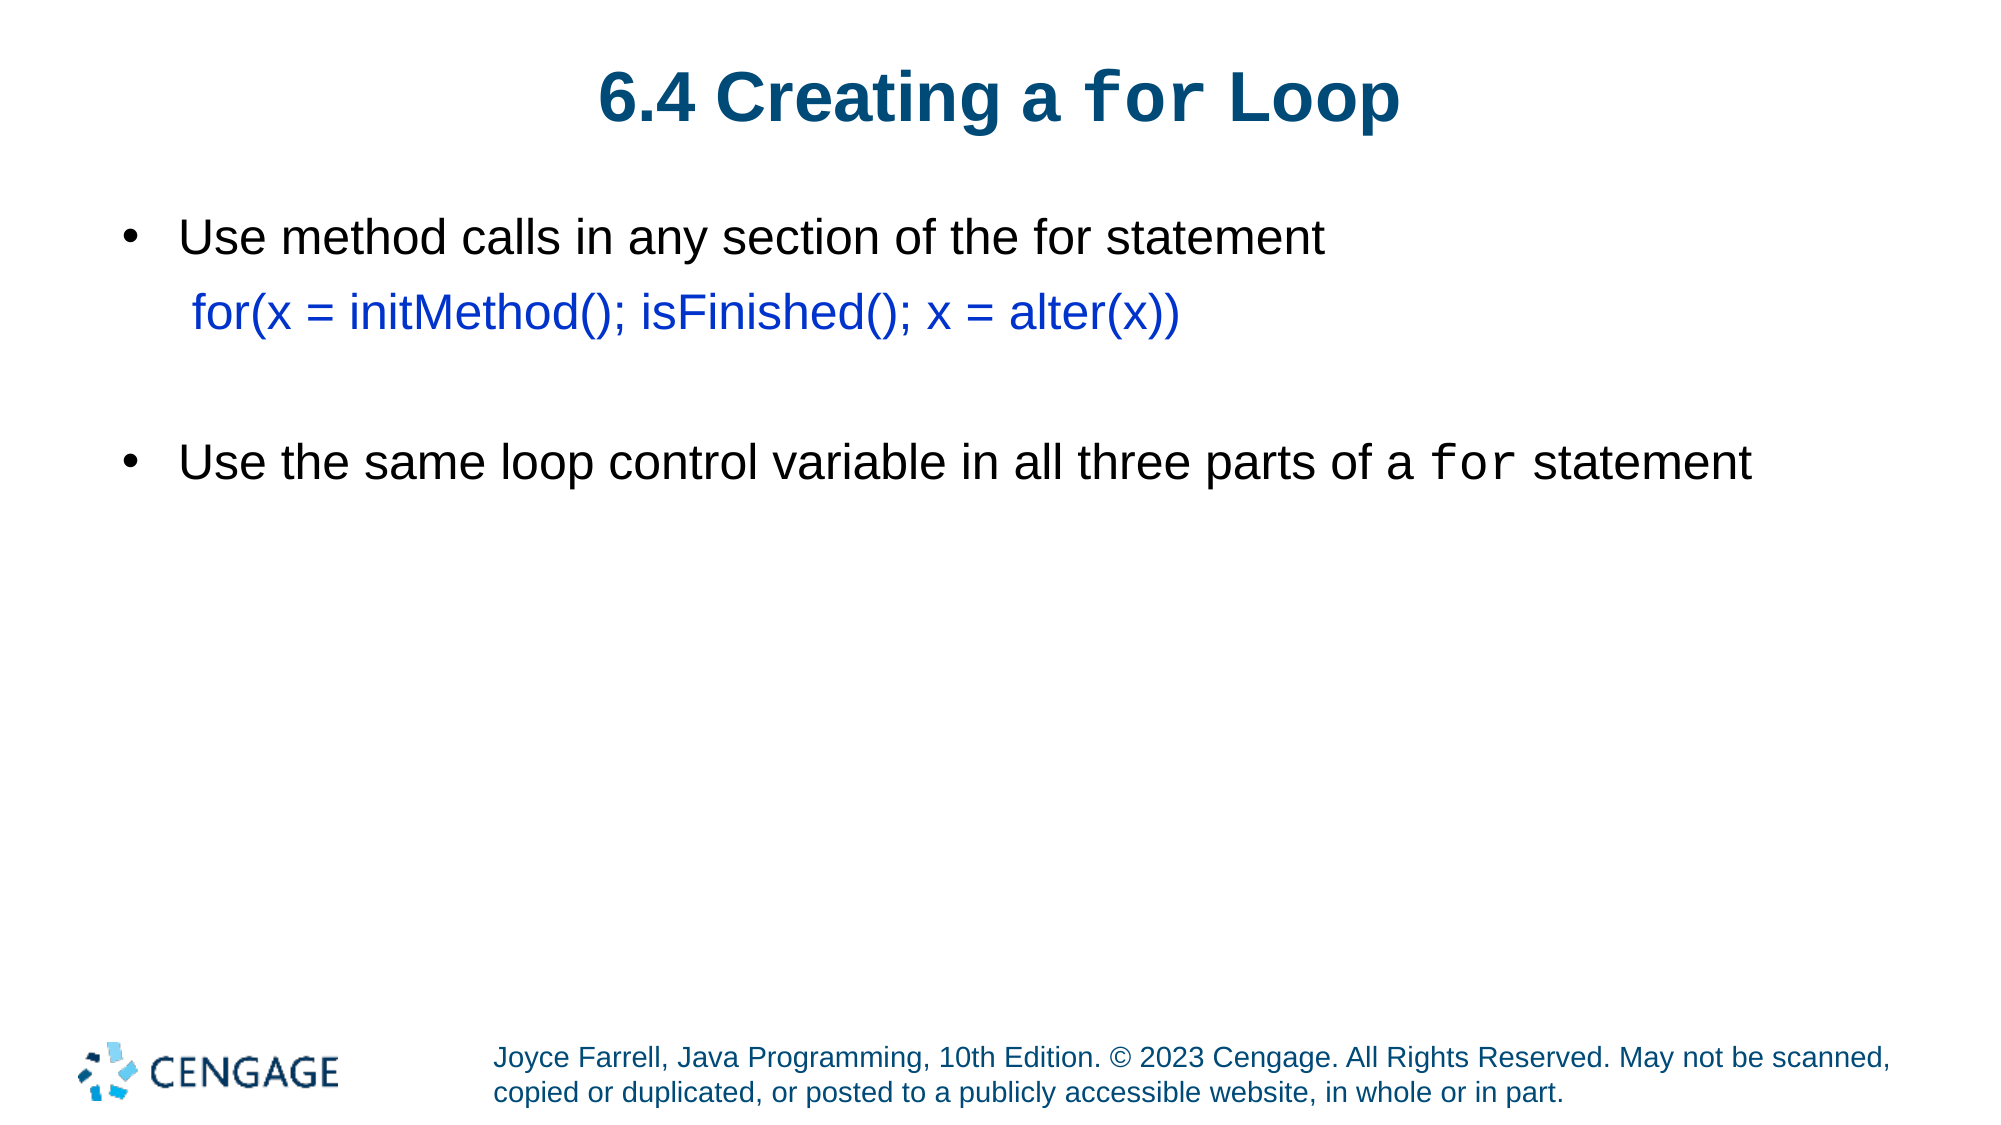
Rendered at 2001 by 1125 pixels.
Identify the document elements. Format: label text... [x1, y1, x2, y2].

list Use method calls in any section of the for statement for(x = initMethod(); isFinished(); x = alter(x)) Use the same loop control variable in all three parts of a for statement [121, 211, 1880, 824]
title 6.4 Creating a for Loop [137, 59, 1863, 170]
picture [78, 1042, 338, 1101]
